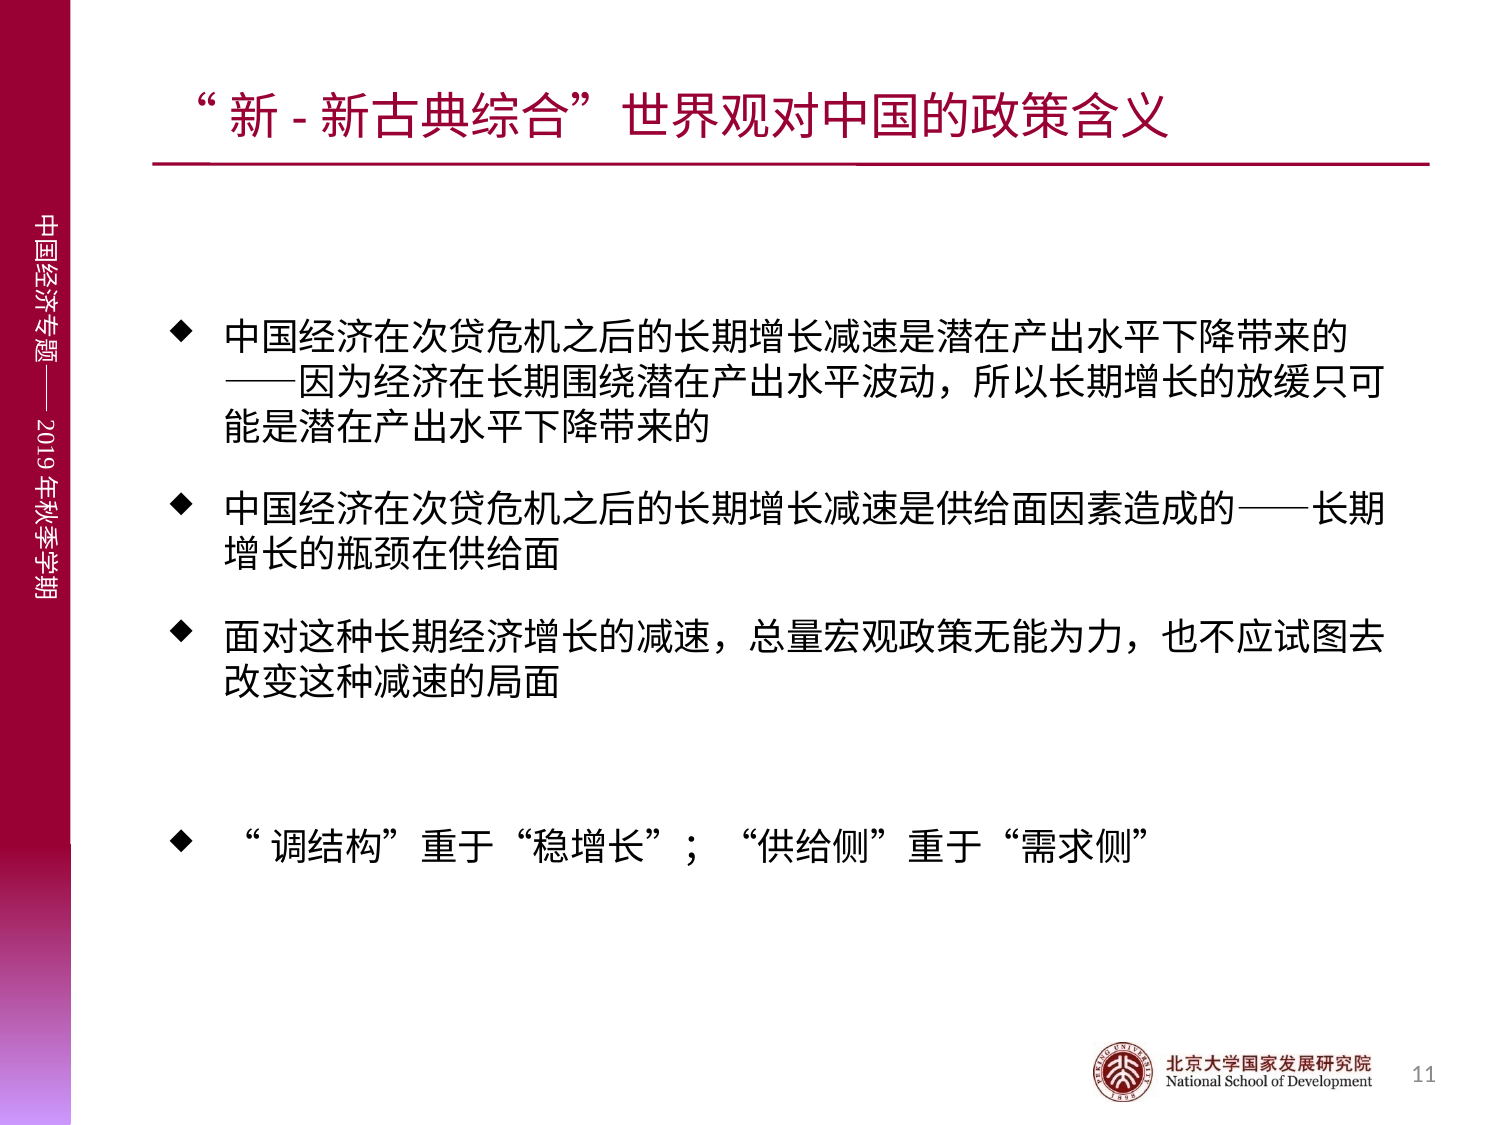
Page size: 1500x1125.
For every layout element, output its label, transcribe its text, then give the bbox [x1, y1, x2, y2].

title “新-新古典综合”世界观对中国的政策含义 [152, 0, 1426, 153]
list 中国经济在次贷危机之后的长期增长减速是潜在产出水平下降带来的——因为经济在长期围绕潜在产出水平波动，所以长期增长的放缓只可能是潜在产出水平下降带来的 中国经济在次贷危机之后的长期增长减速是供给面因素造成的——长期增长的瓶颈在供给面 面对这种长期经济增长的减速，总量宏观政策无能为力，也不应试图去改变这种减速的局面 “调结构”重于“稳增长”；“供给侧”重于“需求侧” [152, 222, 1430, 997]
picture [1093, 1042, 1101, 1102]
slide_number 11 [1101, 1042, 1452, 1103]
